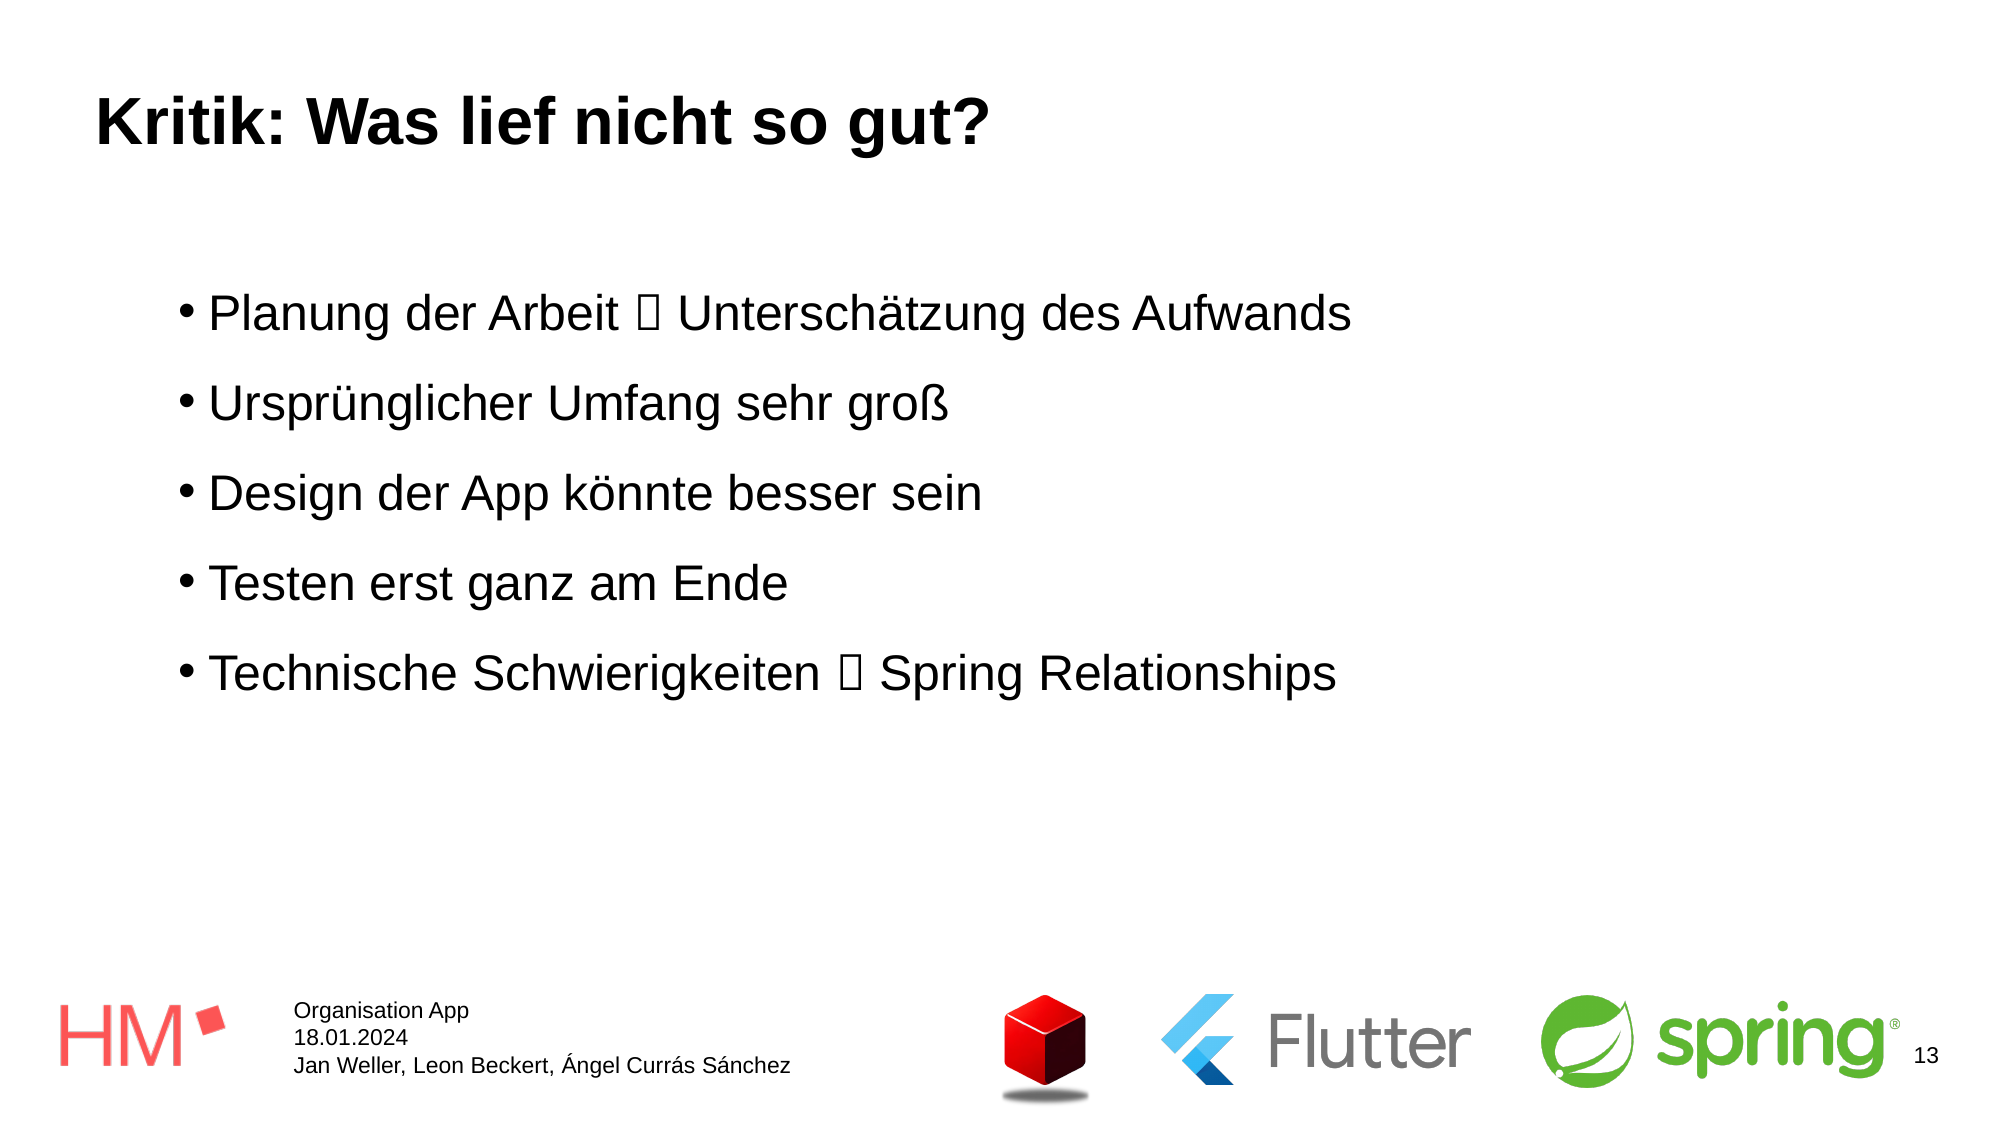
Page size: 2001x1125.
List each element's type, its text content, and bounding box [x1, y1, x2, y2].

slide_number 13 [1900, 1040, 1940, 1077]
text_box Planung der Arbeit  Unterschätzung des Aufwands Ursprünglicher Umfang sehr groß Design der App könnte besser sein Testen erst ganz am Ende Technische Schwierigkeiten  Spring Relationships [149, 250, 1964, 982]
title Kritik: Was lief nicht so gut? [95, 83, 1219, 190]
picture [1161, 994, 1471, 1085]
picture [1541, 995, 1900, 1088]
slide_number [293, 995, 800, 1086]
picture [999, 994, 1091, 1108]
